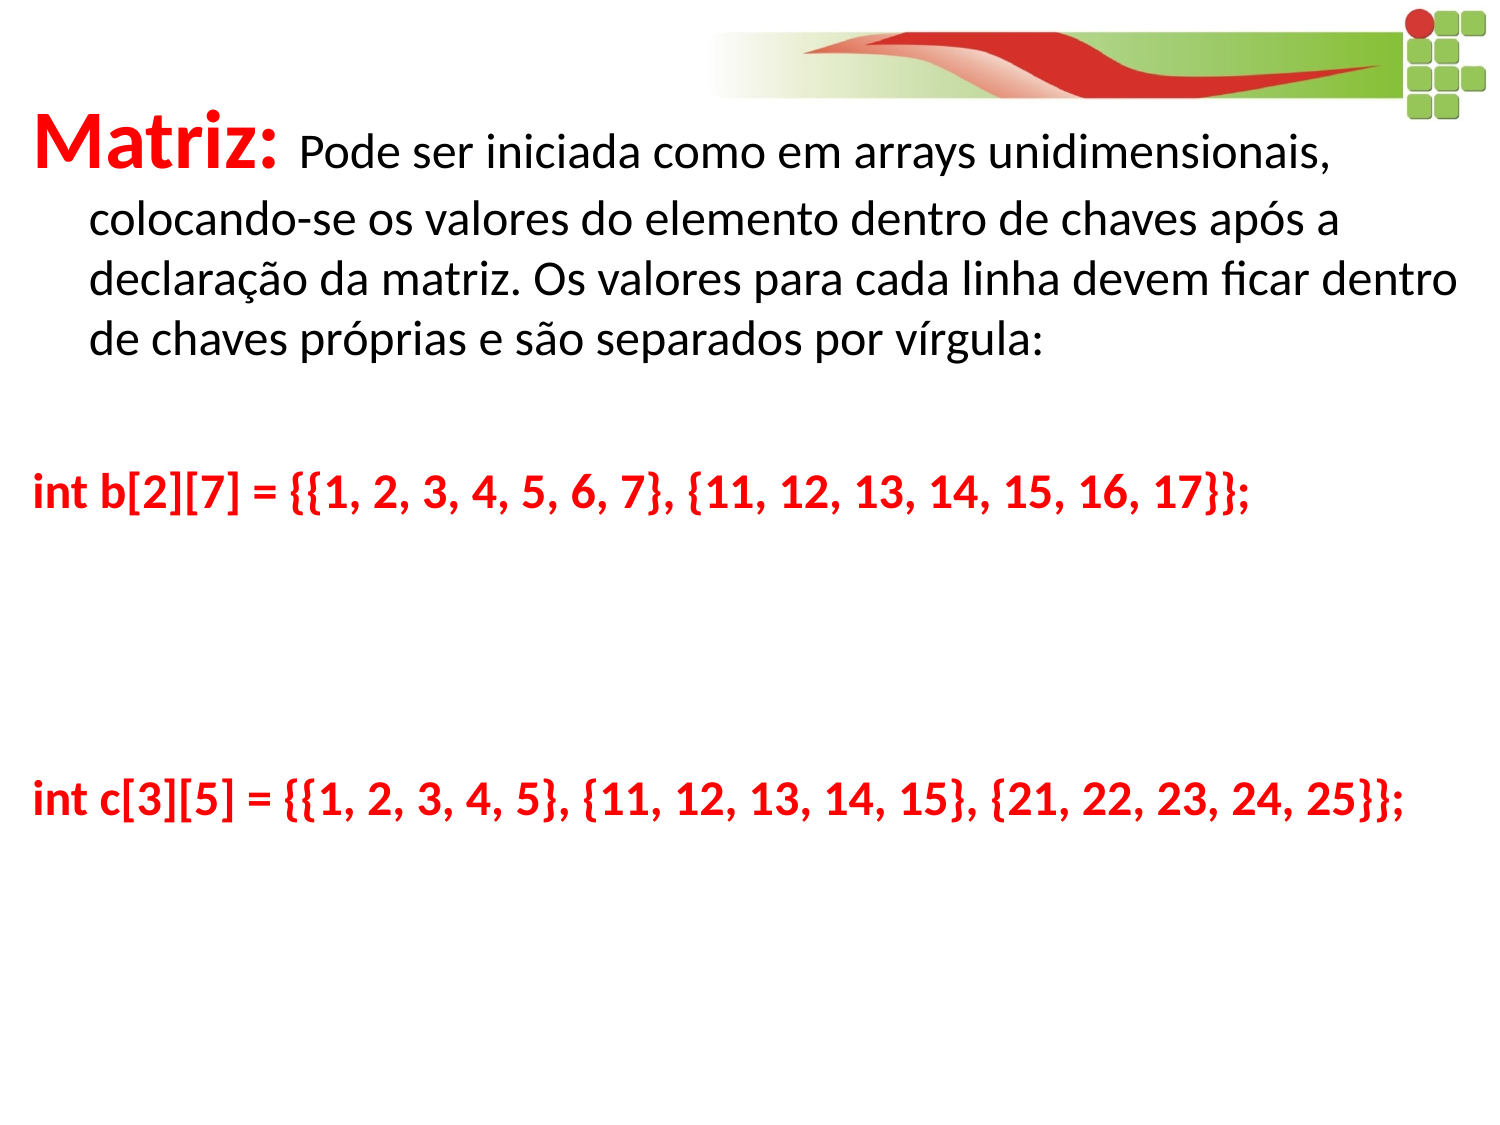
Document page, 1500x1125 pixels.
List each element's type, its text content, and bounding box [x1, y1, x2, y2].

text_box Matriz: Pode ser iniciada como em arrays unidimensionais, colocando-se os valores do elemento dentro de chaves após a declaração da matriz. Os valores para cada linha devem ficar dentro de chaves próprias e são separados por vírgula: int b[2][7] = {{1, 2, 3, 4, 5, 6, 7}, {11, 12, 13, 14, 15, 16, 17}}; int c[3][5] = {{1, 2, 3, 4, 5}, {11, 12, 13, 14, 15}, {21, 22, 23, 24, 25}}; [17, 78, 1483, 986]
picture [703, 6, 1489, 122]
